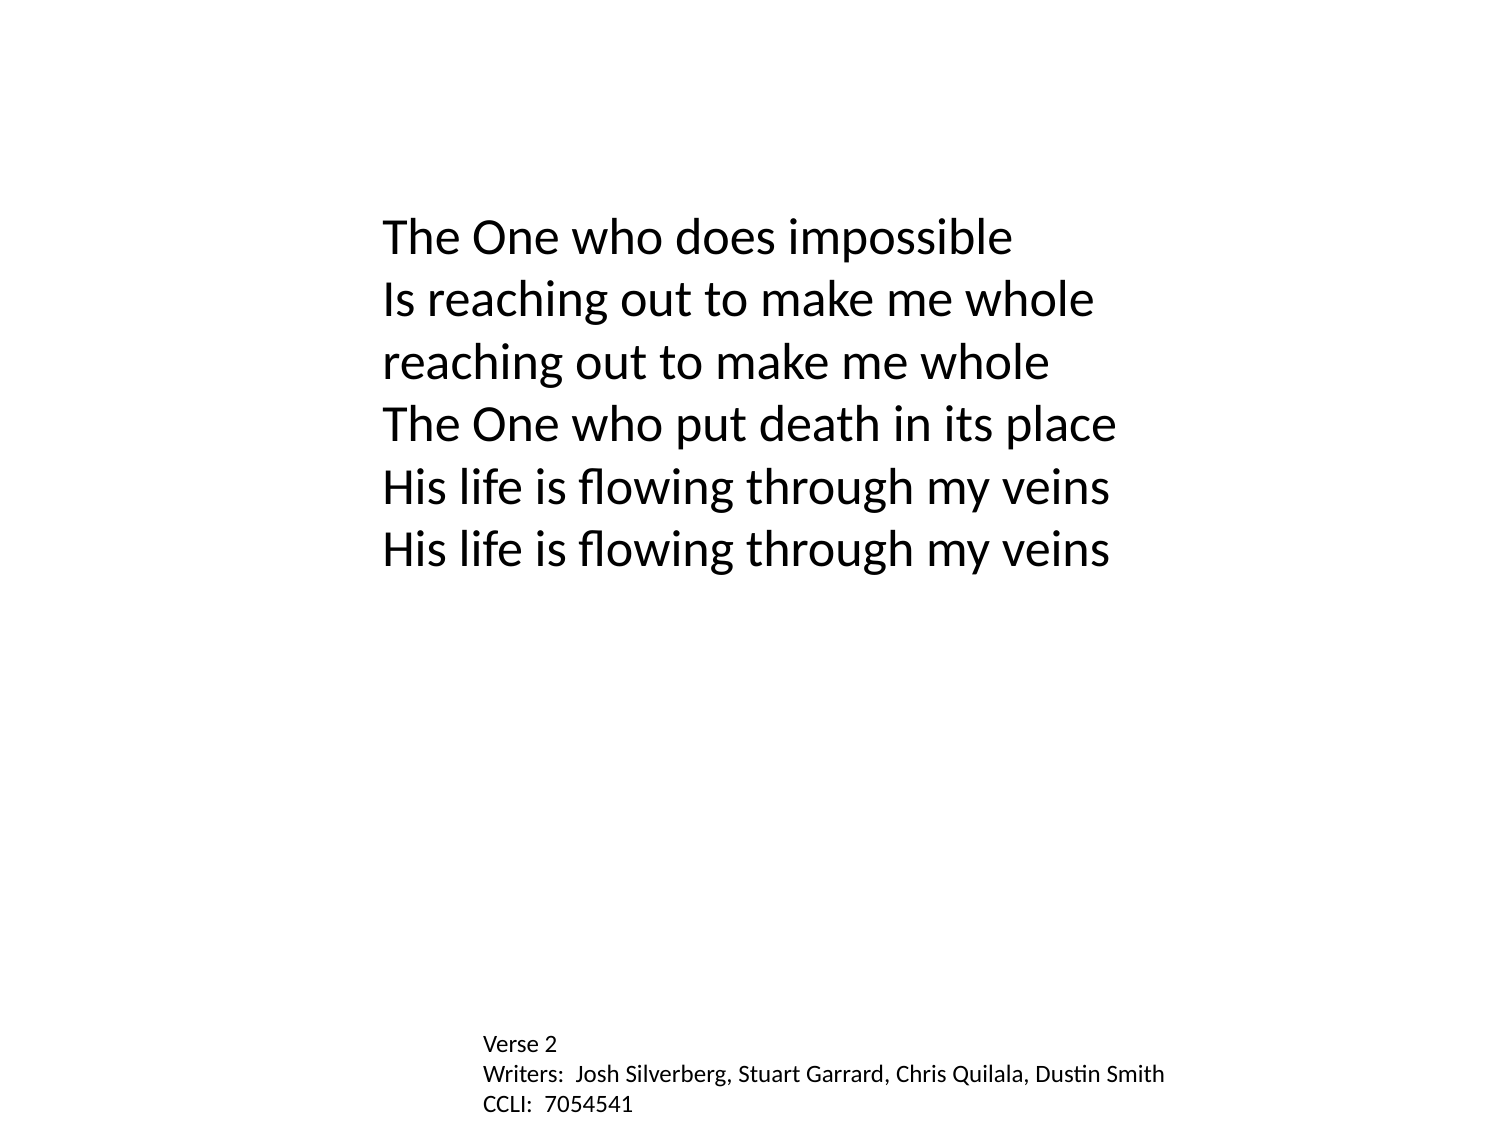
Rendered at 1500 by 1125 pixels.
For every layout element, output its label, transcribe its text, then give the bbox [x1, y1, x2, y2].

text_box The One who does impossible Is reaching out to make me whole reaching out to make me whole The One who put death in its place His life is flowing through my veins His life is flowing through my veins [367, 149, 1133, 648]
text_box Verse 2 Writers: Josh Silverberg, Stuart Garrard, Chris Quilala, Dustin Smith CCLI: 7054541 [468, 975, 1182, 1125]
